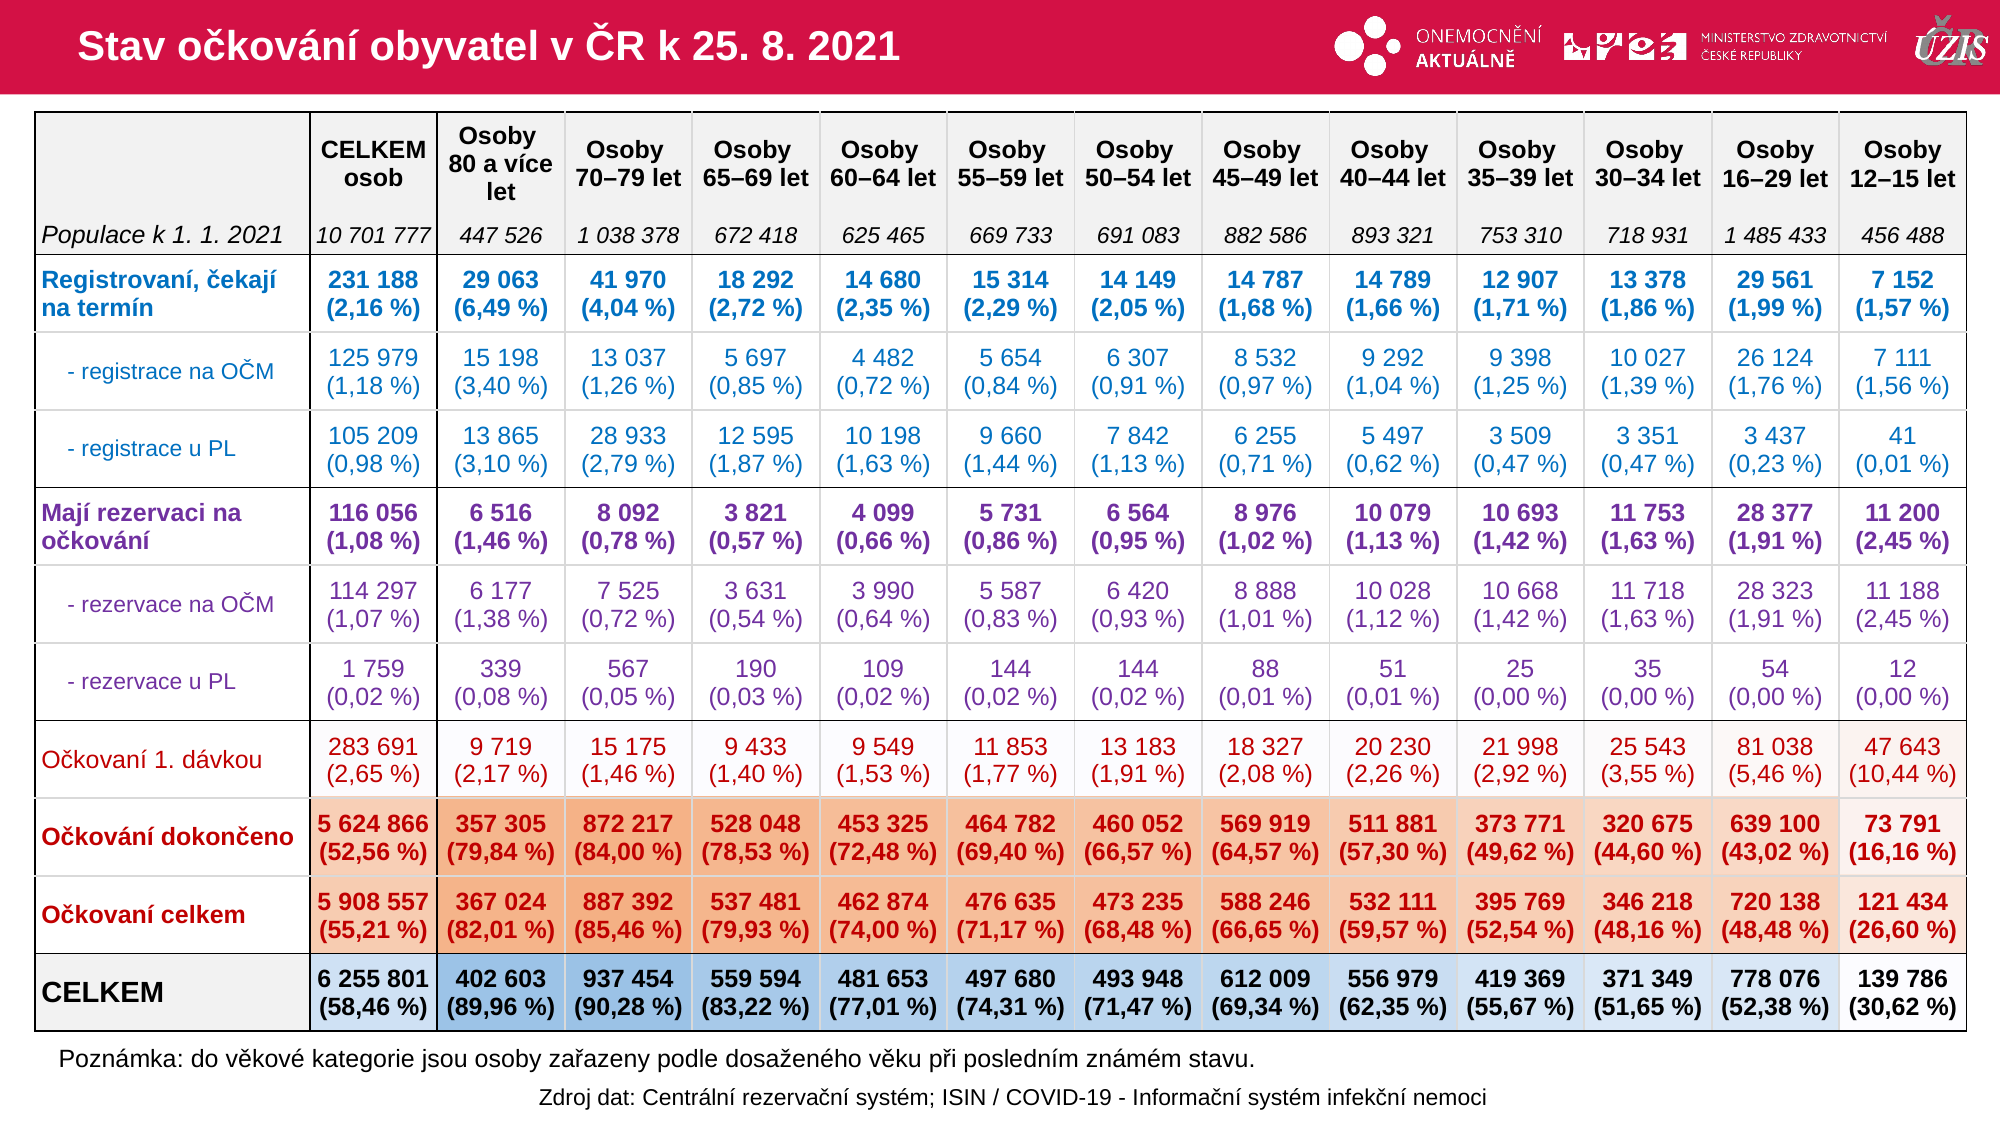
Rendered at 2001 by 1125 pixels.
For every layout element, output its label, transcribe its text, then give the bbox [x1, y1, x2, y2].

table_cell 15 198 (3,40 %) [438, 333, 564, 409]
table_cell 3 990 (0,64 %) [821, 566, 946, 642]
table_cell 887 392 (85,46 %) [566, 877, 691, 953]
picture [1334, 16, 1542, 76]
table_cell 231 188 (2,16 %) [311, 255, 436, 331]
table_cell 144 (0,02 %) [1075, 644, 1201, 720]
table_cell 720 138 (48,48 %) [1713, 877, 1838, 953]
table_cell 121 434 (26,60 %) [1840, 877, 1966, 953]
table_cell 6 255 801 (58,46 %) [311, 954, 436, 1030]
table_cell 9 398 (1,25 %) [1458, 333, 1583, 409]
table_cell 7 525 (0,72 %) [566, 566, 691, 642]
table_cell 35 (0,00 %) [1585, 644, 1711, 720]
table_cell 718 931 [1585, 215, 1711, 254]
table_cell 114 297 (1,07 %) [311, 566, 436, 642]
table_cell 14 787 (1,68 %) [1203, 255, 1329, 331]
table_cell 12 595 (1,87 %) [693, 411, 819, 487]
table_cell Očkovaní 1. dávkou [36, 721, 309, 797]
table_cell Očkování dokončeno [36, 799, 309, 875]
table_cell 28 323 (1,91 %) [1713, 566, 1838, 642]
table_cell 367 024 (82,01 %) [438, 877, 564, 953]
table_cell - rezervace u PL [36, 644, 309, 720]
table_cell 3 509 (0,47 %) [1458, 411, 1583, 487]
table_cell 893 321 [1330, 215, 1456, 254]
table_cell 456 488 [1840, 215, 1966, 254]
table_header Osoby 40–44 let [1330, 113, 1456, 215]
table_cell 28 377 (1,91 %) [1713, 488, 1838, 564]
table_cell 6 177 (1,38 %) [438, 566, 564, 642]
table_cell 453 325 (72,48 %) [821, 799, 946, 875]
table_header Osoby 55–59 let [948, 113, 1074, 215]
table_cell 10 701 777 [311, 215, 436, 254]
table_cell 13 037 (1,26 %) [566, 333, 691, 409]
table_cell 5 497 (0,62 %) [1330, 411, 1456, 487]
table_cell 9 719 (2,17 %) [438, 721, 564, 797]
table_cell 125 979 (1,18 %) [311, 333, 436, 409]
table_cell 882 586 [1203, 215, 1329, 254]
table_cell 1 485 433 [1713, 215, 1838, 254]
table_cell 339 (0,08 %) [438, 644, 564, 720]
table_cell 13 378 (1,86 %) [1585, 255, 1711, 331]
table_cell 3 351 (0,47 %) [1585, 411, 1711, 487]
table_cell 3 437 (0,23 %) [1713, 411, 1838, 487]
table_cell 639 100 (43,02 %) [1713, 799, 1838, 875]
table_cell 320 675 (44,60 %) [1585, 799, 1711, 875]
table_cell 460 052 (66,57 %) [1075, 799, 1201, 875]
table_cell 357 305 (79,84 %) [438, 799, 564, 875]
text_box Zdroj dat: Centrální rezervační systém; ISIN / COVID-19 - Informační systém infekční nemoci [523, 1080, 1503, 1118]
table_cell 14 149 (2,05 %) [1075, 255, 1201, 331]
table_cell 7 111 (1,56 %) [1840, 333, 1966, 409]
table_cell 25 (0,00 %) [1458, 644, 1583, 720]
table_cell 116 056 (1,08 %) [311, 488, 436, 564]
table_cell 462 874 (74,00 %) [821, 877, 946, 953]
table_cell 105 209 (0,98 %) [311, 411, 436, 487]
table_cell 778 076 (52,38 %) [1713, 954, 1838, 1030]
table_cell 528 048 (78,53 %) [693, 799, 819, 875]
table_cell 6 255 (0,71 %) [1203, 411, 1329, 487]
table_cell 419 369 (55,67 %) [1458, 954, 1583, 1030]
table_cell Populace k 1. 1. 2021 [36, 215, 309, 254]
table_cell 5 587 (0,83 %) [948, 566, 1074, 642]
table_cell 11 718 (1,63 %) [1585, 566, 1711, 642]
table_header Osoby 80 a více let [438, 113, 564, 215]
table_cell 7 152 (1,57 %) [1840, 255, 1966, 331]
table_cell 41 970 (4,04 %) [566, 255, 691, 331]
table_cell 18 292 (2,72 %) [693, 255, 819, 331]
table_header [36, 113, 309, 215]
table_cell 47 643 (10,44 %) [1840, 721, 1966, 797]
table_cell 190 (0,03 %) [693, 644, 819, 720]
table_cell 11 200 (2,45 %) [1840, 488, 1966, 564]
table_cell 11 753 (1,63 %) [1585, 488, 1711, 564]
table_cell 669 733 [948, 215, 1074, 254]
table_cell 569 919 (64,57 %) [1203, 799, 1329, 875]
table_cell 88 (0,01 %) [1203, 644, 1329, 720]
table_cell 537 481 (79,93 %) [693, 877, 819, 953]
table_cell 11 853 (1,77 %) [948, 721, 1074, 797]
table_cell 395 769 (52,54 %) [1458, 877, 1583, 953]
table_header Osoby 12–15 let [1840, 113, 1966, 215]
table_cell 81 038 (5,46 %) [1713, 721, 1838, 797]
table_cell 497 680 (74,31 %) [948, 954, 1074, 1030]
table_cell CELKEM [36, 954, 309, 1030]
table_cell 4 099 (0,66 %) [821, 488, 946, 564]
table_cell 8 092 (0,78 %) [566, 488, 691, 564]
table_cell 612 009 (69,34 %) [1203, 954, 1329, 1030]
table_cell 556 979 (62,35 %) [1330, 954, 1456, 1030]
table_cell - rezervace na OČM [36, 566, 309, 642]
table_cell 11 188 (2,45 %) [1840, 566, 1966, 642]
table_cell 54 (0,00 %) [1713, 644, 1838, 720]
table_cell 12 (0,00 %) [1840, 644, 1966, 720]
table_cell 139 786 (30,62 %) [1840, 954, 1966, 1030]
table_cell 6 420 (0,93 %) [1075, 566, 1201, 642]
table_cell 3 821 (0,57 %) [693, 488, 819, 564]
table_cell 402 603 (89,96 %) [438, 954, 564, 1030]
table_cell 464 782 (69,40 %) [948, 799, 1074, 875]
table_cell 481 653 (77,01 %) [821, 954, 946, 1030]
table_cell 1 038 378 [566, 215, 691, 254]
table_cell 5 908 557 (55,21 %) [311, 877, 436, 953]
table_cell 26 124 (1,76 %) [1713, 333, 1838, 409]
table_cell 476 635 (71,17 %) [948, 877, 1074, 953]
table_cell 10 027 (1,39 %) [1585, 333, 1711, 409]
table_cell 567 (0,05 %) [566, 644, 691, 720]
table_cell 10 079 (1,13 %) [1330, 488, 1456, 564]
table_cell 10 668 (1,42 %) [1458, 566, 1583, 642]
table_cell 15 314 (2,29 %) [948, 255, 1074, 331]
table_cell 73 791 (16,16 %) [1840, 799, 1966, 875]
table_cell 447 526 [438, 215, 564, 254]
table_cell 9 292 (1,04 %) [1330, 333, 1456, 409]
table_cell 5 731 (0,86 %) [948, 488, 1074, 564]
table_cell 9 433 (1,40 %) [693, 721, 819, 797]
table_cell 6 307 (0,91 %) [1075, 333, 1201, 409]
table_cell 371 349 (51,65 %) [1585, 954, 1711, 1030]
table_cell 8 976 (1,02 %) [1203, 488, 1329, 564]
table_cell 493 948 (71,47 %) [1075, 954, 1201, 1030]
table_header Osoby 30–34 let [1585, 113, 1711, 215]
table_cell 21 998 (2,92 %) [1458, 721, 1583, 797]
text_box Poznámka: do věkové kategorie jsou osoby zařazeny podle dosaženého věku při posledním známém stavu. [43, 1034, 1962, 1080]
table_cell 15 175 (1,46 %) [566, 721, 691, 797]
table_cell 10 198 (1,63 %) [821, 411, 946, 487]
table_cell 41 (0,01 %) [1840, 411, 1966, 487]
table_cell 511 881 (57,30 %) [1330, 799, 1456, 875]
table_cell 753 310 [1458, 215, 1583, 254]
table_header Osoby 45–49 let [1203, 113, 1329, 215]
table_cell 20 230 (2,26 %) [1330, 721, 1456, 797]
table_header Osoby 60–64 let [821, 113, 946, 215]
table_cell 8 532 (0,97 %) [1203, 333, 1329, 409]
table_cell 8 888 (1,01 %) [1203, 566, 1329, 642]
table_cell 1 759 (0,02 %) [311, 644, 436, 720]
table_cell Mají rezervaci na očkování [36, 488, 309, 564]
table_cell 6 516 (1,46 %) [438, 488, 564, 564]
table_cell 346 218 (48,16 %) [1585, 877, 1711, 953]
table_cell 10 028 (1,12 %) [1330, 566, 1456, 642]
table_cell 872 217 (84,00 %) [566, 799, 691, 875]
table_cell 29 561 (1,99 %) [1713, 255, 1838, 331]
table_cell 4 482 (0,72 %) [821, 333, 946, 409]
table_cell 10 693 (1,42 %) [1458, 488, 1583, 564]
table_cell 672 418 [693, 215, 819, 254]
table_cell 559 594 (83,22 %) [693, 954, 819, 1030]
table_cell 588 246 (66,65 %) [1203, 877, 1329, 953]
table_cell 691 083 [1075, 215, 1201, 254]
table_cell 13 865 (3,10 %) [438, 411, 564, 487]
table_header Osoby 35–39 let [1458, 113, 1583, 215]
table_cell Registrovaní, čekají na termín [36, 255, 309, 331]
table_header Osoby 16–29 let [1713, 113, 1838, 215]
table_cell 473 235 (68,48 %) [1075, 877, 1201, 953]
table_cell 109 (0,02 %) [821, 644, 946, 720]
table_cell 283 691 (2,65 %) [311, 721, 436, 797]
table_cell 625 465 [821, 215, 946, 254]
table_cell 13 183 (1,91 %) [1075, 721, 1201, 797]
table_header Osoby 65–69 let [693, 113, 819, 215]
table_cell - registrace na OČM [36, 333, 309, 409]
table_cell 51 (0,01 %) [1330, 644, 1456, 720]
table_cell 937 454 (90,28 %) [566, 954, 691, 1030]
table_header Osoby 70–79 let [566, 113, 691, 215]
title Stav očkování obyvatel v ČR k 25. 8. 2021 [62, 0, 1144, 95]
table_cell 5 624 866 (52,56 %) [311, 799, 436, 875]
table_header CELKEM osob [311, 113, 436, 215]
table_cell 373 771 (49,62 %) [1458, 799, 1583, 875]
table_cell 5 654 (0,84 %) [948, 333, 1074, 409]
picture [1915, 15, 1989, 66]
table_cell 7 842 (1,13 %) [1075, 411, 1201, 487]
table_cell 29 063 (6,49 %) [438, 255, 564, 331]
table_header Osoby 50–54 let [1075, 113, 1201, 215]
table_cell 12 907 (1,71 %) [1458, 255, 1583, 331]
table_cell 3 631 (0,54 %) [693, 566, 819, 642]
table_cell 9 549 (1,53 %) [821, 721, 946, 797]
table_cell 6 564 (0,95 %) [1075, 488, 1201, 564]
table_cell - registrace u PL [36, 411, 309, 487]
table_cell 532 111 (59,57 %) [1330, 877, 1456, 953]
table_cell 14 789 (1,66 %) [1330, 255, 1456, 331]
table_cell 28 933 (2,79 %) [566, 411, 691, 487]
picture [1563, 31, 1888, 60]
table_cell 14 680 (2,35 %) [821, 255, 946, 331]
table_cell Očkovaní celkem [36, 877, 309, 953]
table_cell 5 697 (0,85 %) [693, 333, 819, 409]
table_cell 144 (0,02 %) [948, 644, 1074, 720]
table_cell 18 327 (2,08 %) [1203, 721, 1329, 797]
table_cell 9 660 (1,44 %) [948, 411, 1074, 487]
table_cell 25 543 (3,55 %) [1585, 721, 1711, 797]
